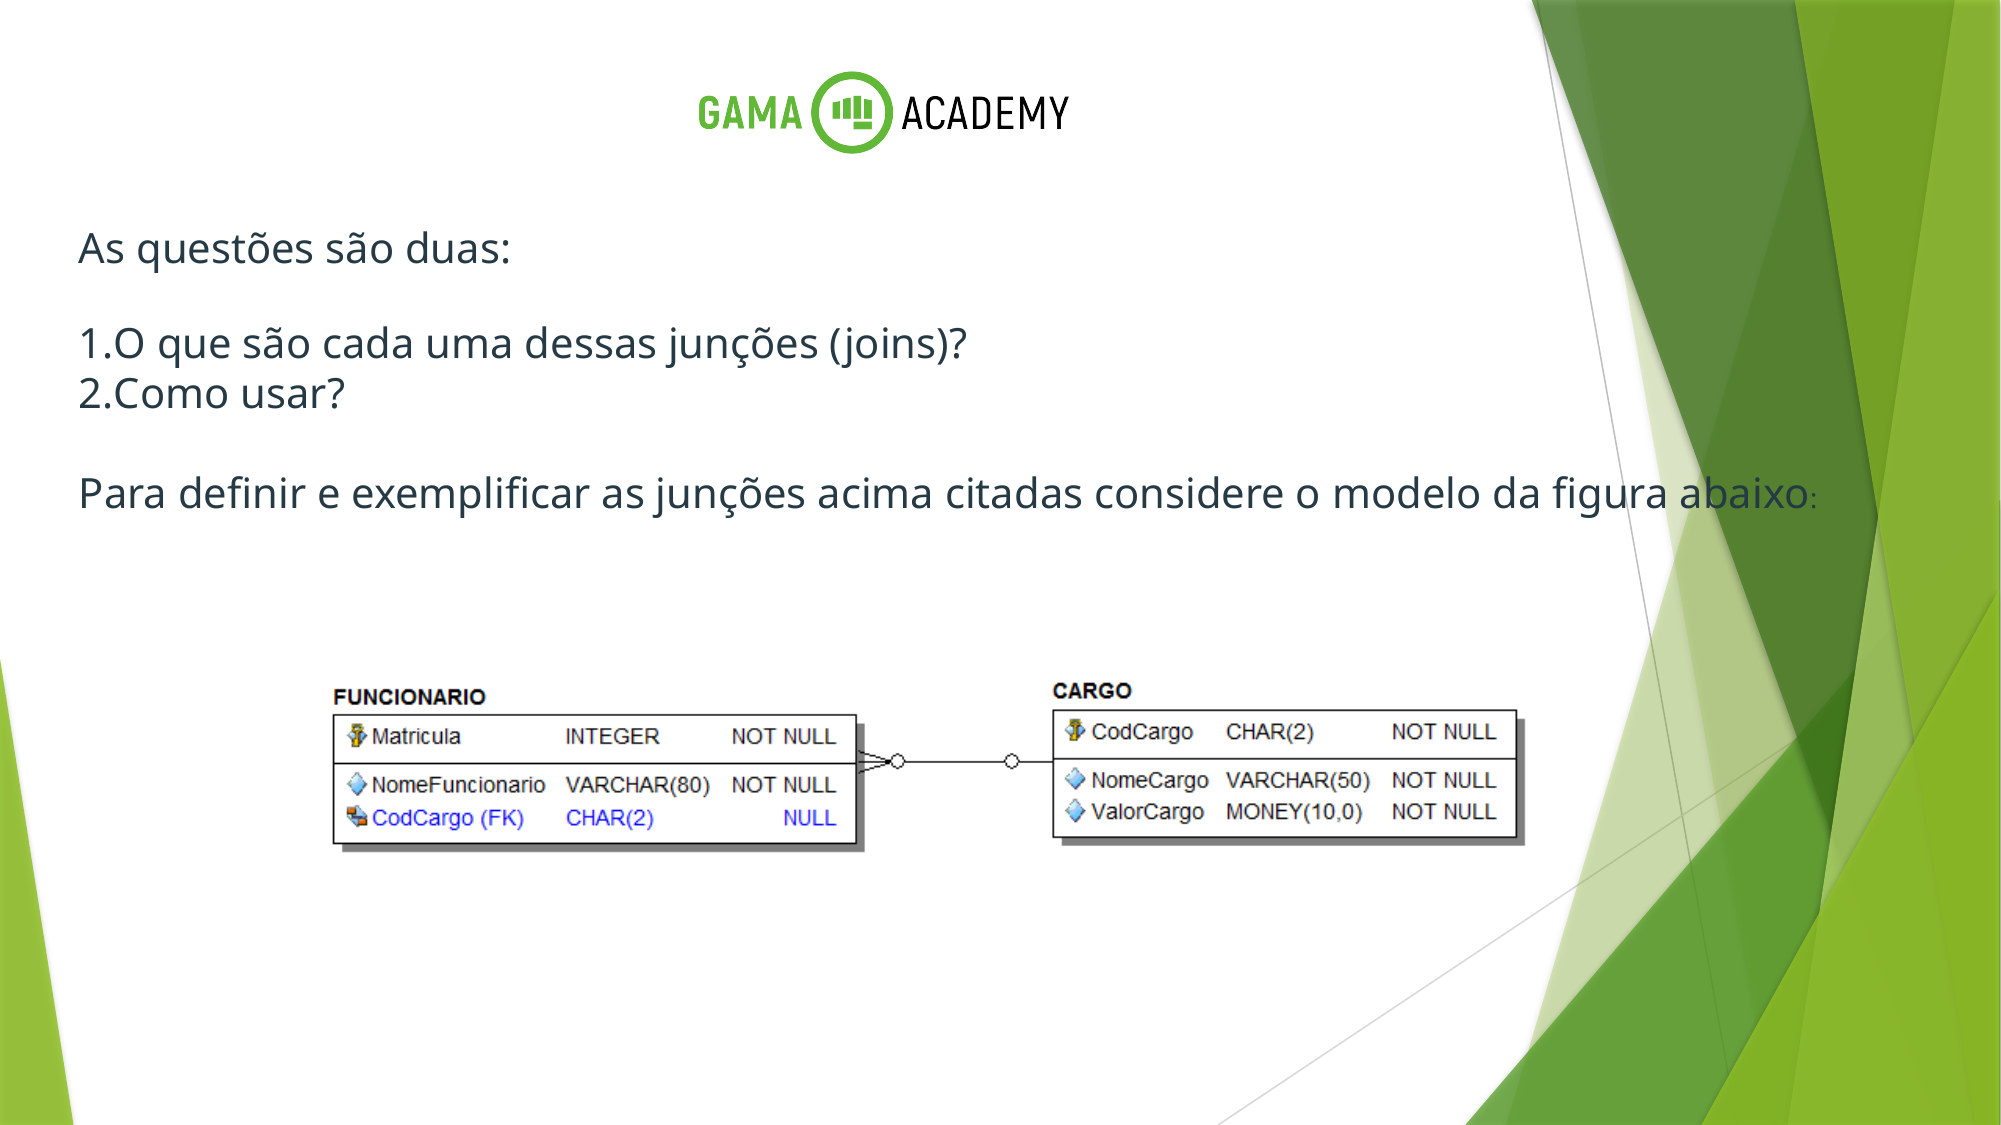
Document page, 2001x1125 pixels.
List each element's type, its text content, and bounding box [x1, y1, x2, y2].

text_box As questões são duas: O que são cada uma dessas junções (joins)? Como usar? Para definir e exemplificar as junções acima citadas considere o modelo da figura abaixo: [63, 213, 1833, 524]
picture [638, 10, 1131, 216]
picture [319, 668, 1544, 869]
